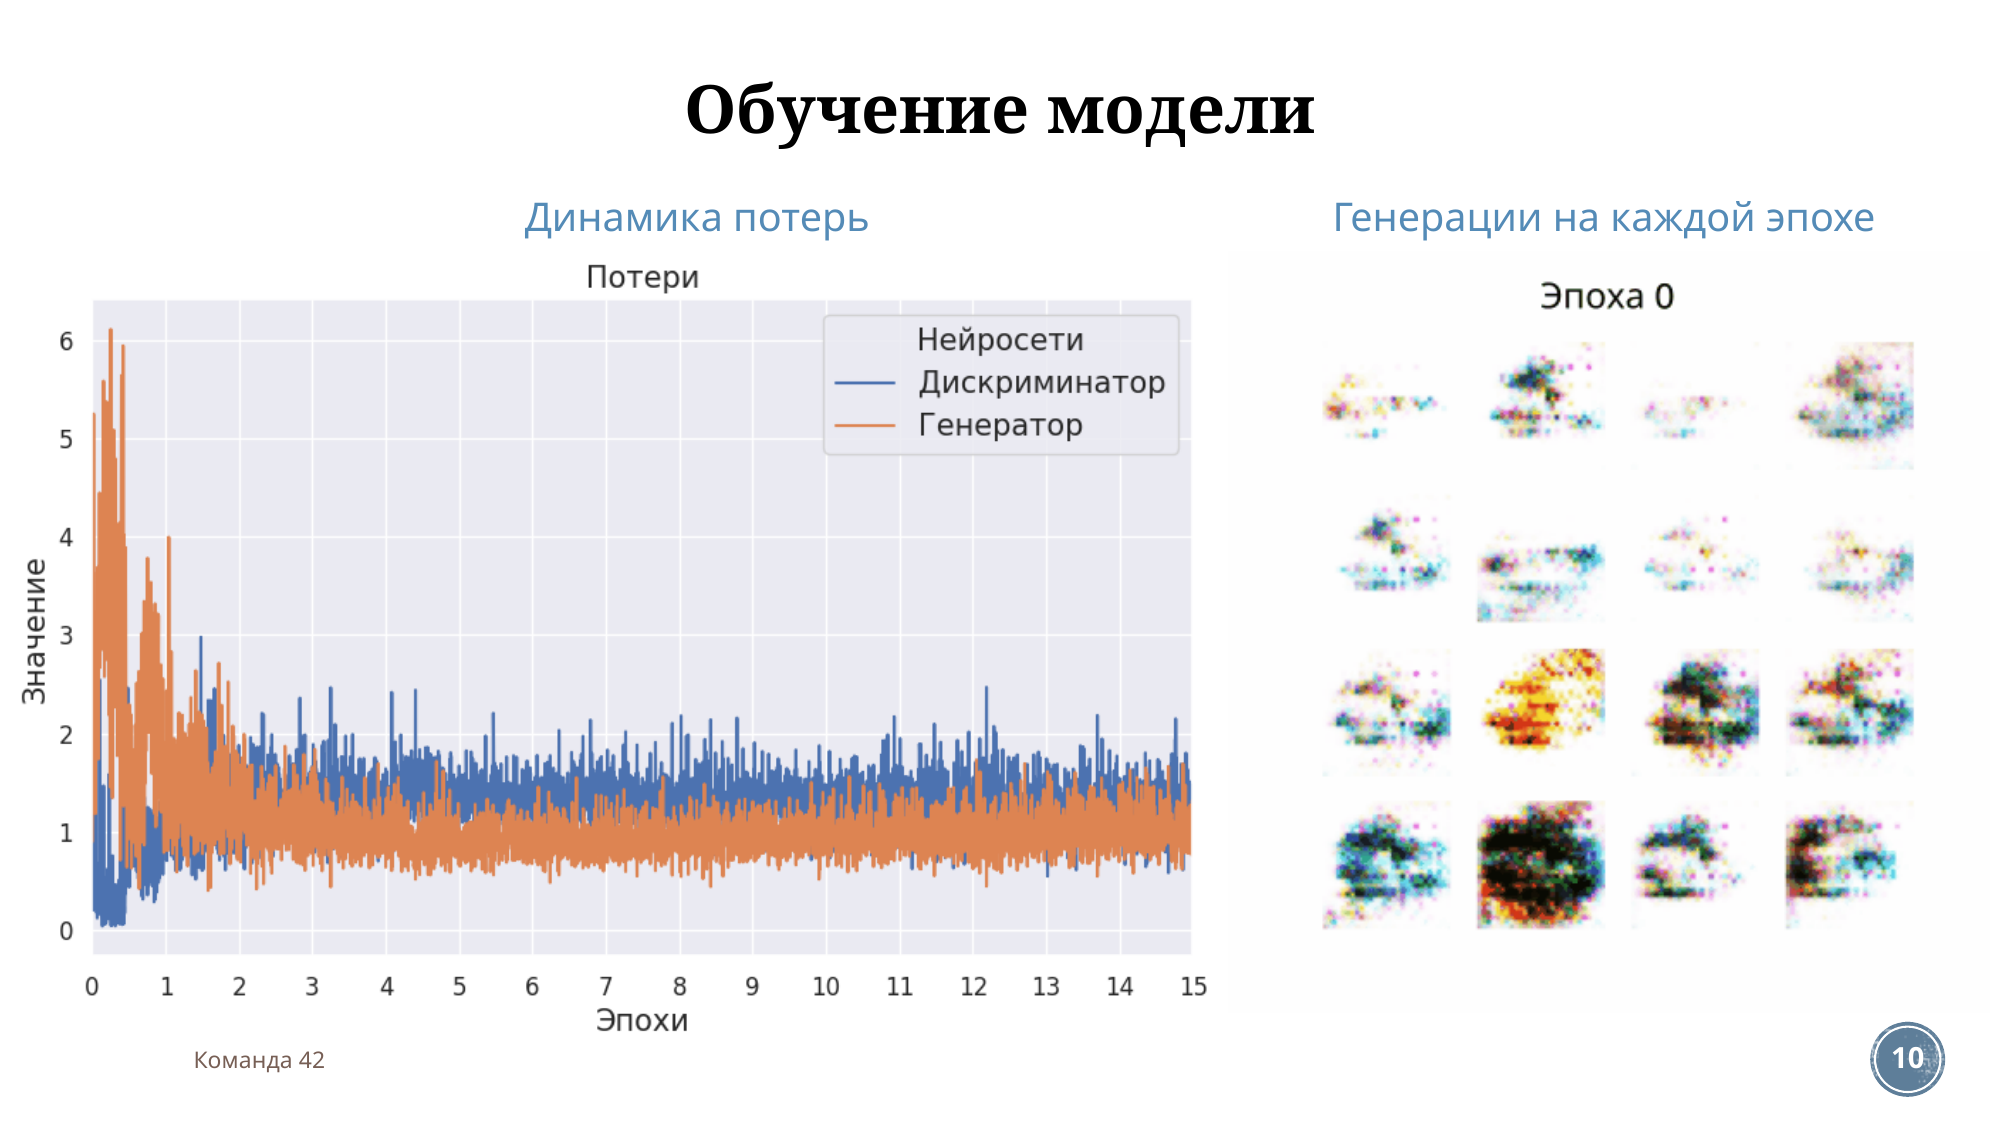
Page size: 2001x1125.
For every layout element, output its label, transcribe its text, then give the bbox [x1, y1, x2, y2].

title Обучение модели [174, 58, 1825, 166]
picture [1884, 1089, 1931, 1097]
slide_number ‹#› [1855, 1028, 1961, 1089]
text_box Генерации на каждой эпохе [1276, 177, 1933, 250]
picture [1887, 1021, 1929, 1028]
footer Команда 42 [178, 1060, 1217, 1089]
picture [1228, 251, 1991, 1013]
picture [8, 251, 1221, 1051]
text_box Динамика потерь [369, 177, 1026, 250]
